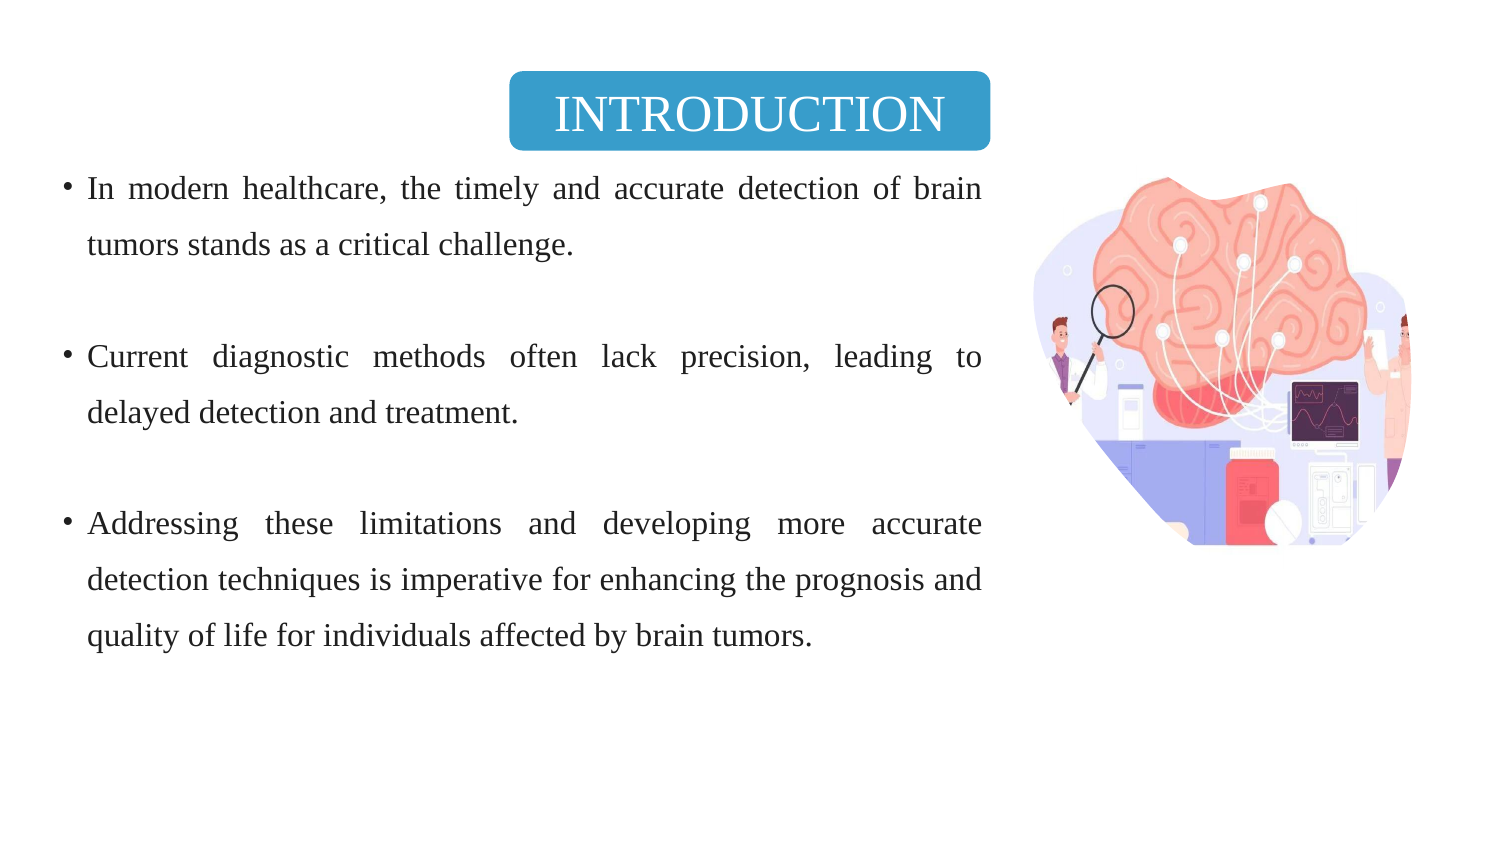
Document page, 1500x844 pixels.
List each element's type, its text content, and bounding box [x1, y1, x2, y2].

text_box [1033, 164, 1412, 570]
text_box INTRODUCTION [509, 71, 991, 151]
text_box In modern healthcare, the timely and accurate detection of brain tumors stands as a critical challenge. Current diagnostic methods often lack precision, leading to delayed detection and treatment. Addressing these limitations and developing more accurate detection techniques is imperative for enhancing the prognosis and quality of life for individuals affected by brain tumors. [34, 150, 984, 654]
